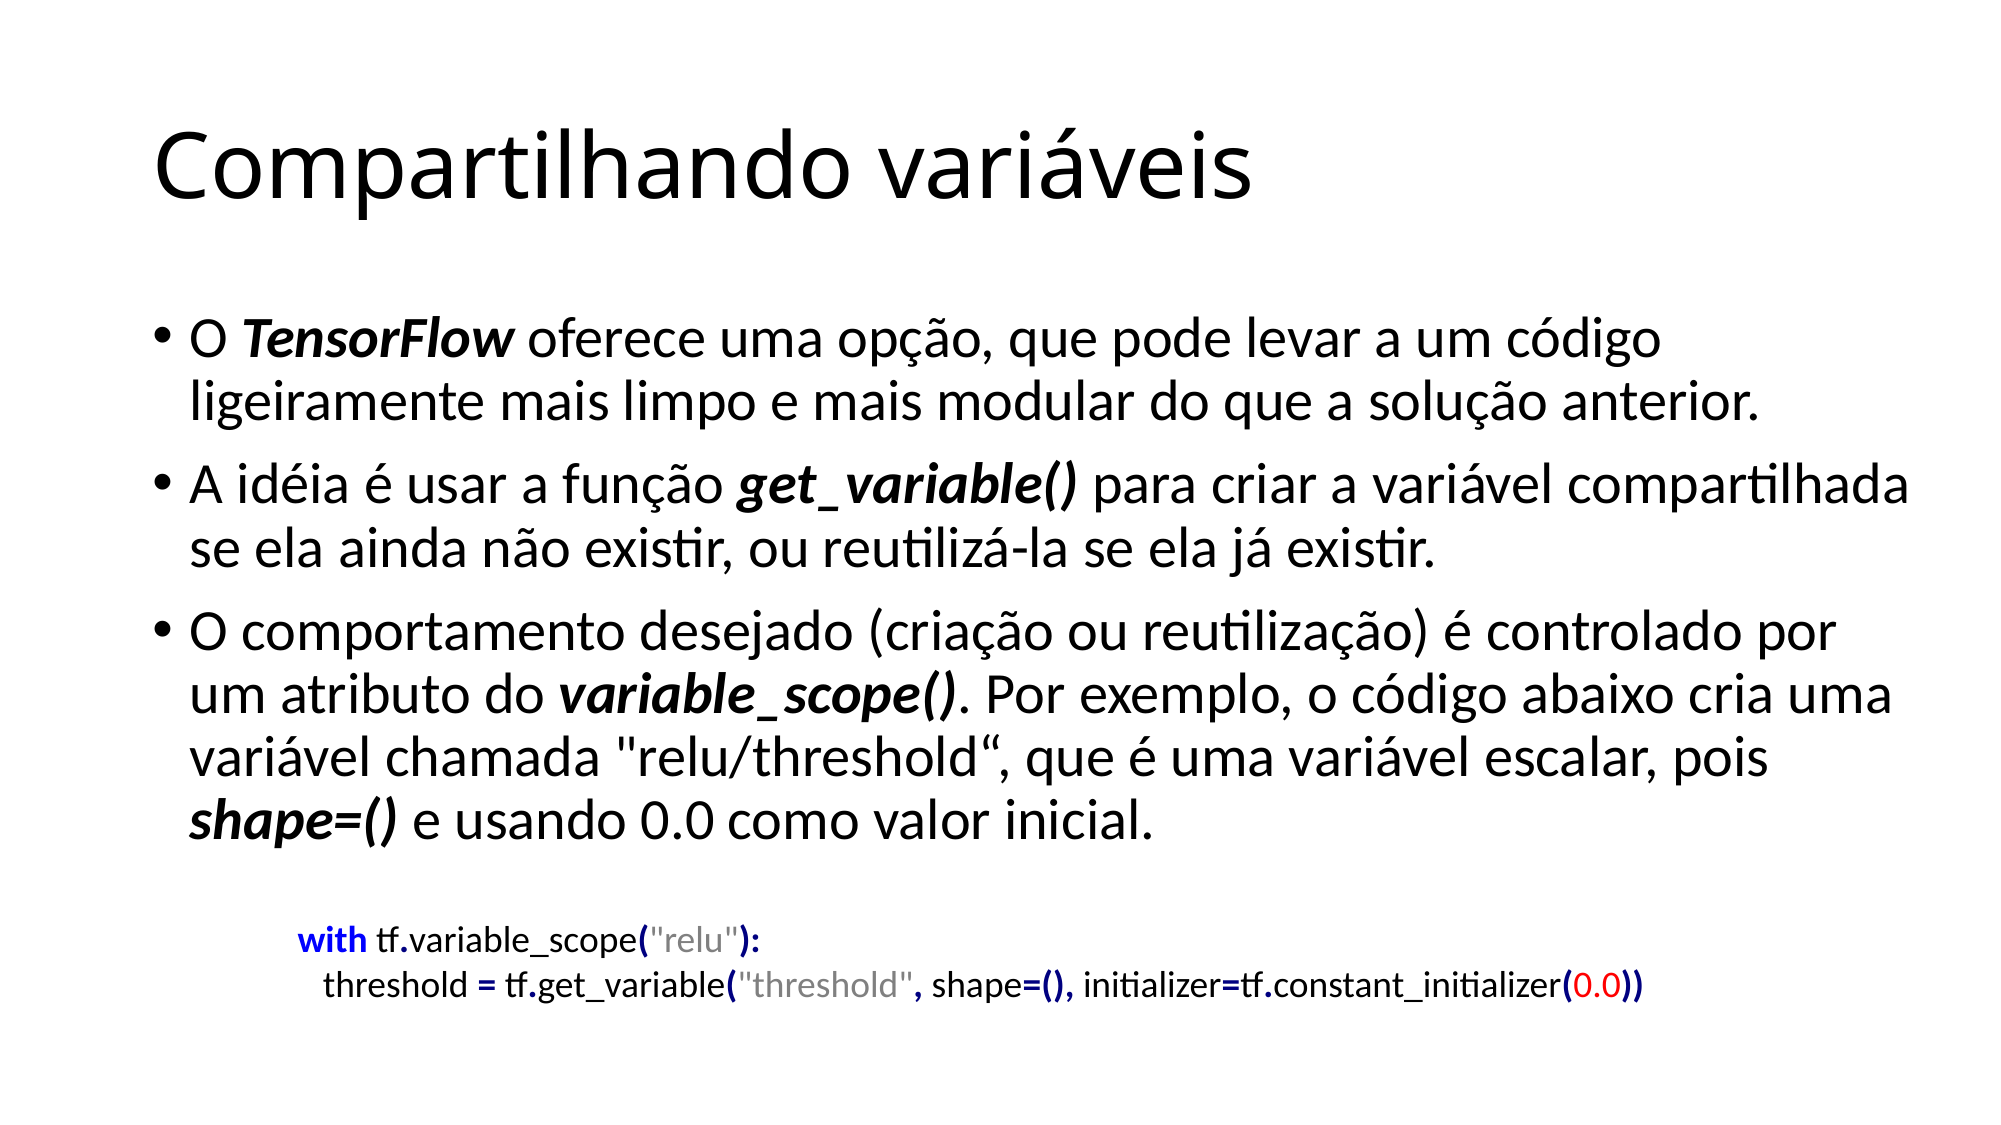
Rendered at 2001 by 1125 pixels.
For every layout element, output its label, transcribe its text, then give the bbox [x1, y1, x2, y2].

text_box with tf.variable_scope("relu"): threshold = tf.get_variable("threshold", shape=(), initializer=tf.constant_initializer(0.0)) [282, 907, 1796, 1012]
list O TensorFlow oferece uma opção, que pode levar a um código ligeiramente mais limpo e mais modular do que a solução anterior. A idéia é usar a função get_variable() para criar a variável compartilhada se ela ainda não existir, ou reutilizá-la se ela já existir. O comportamento desejado (criação ou reutilização) é controlado por um atributo do variable_scope(). Por exemplo, o código abaixo cria uma variável chamada "relu/threshold“, que é uma variável escalar, pois shape=() e usando 0.0 como valor inicial. [137, 299, 1941, 1014]
title Compartilhando variáveis [137, 59, 1863, 278]
